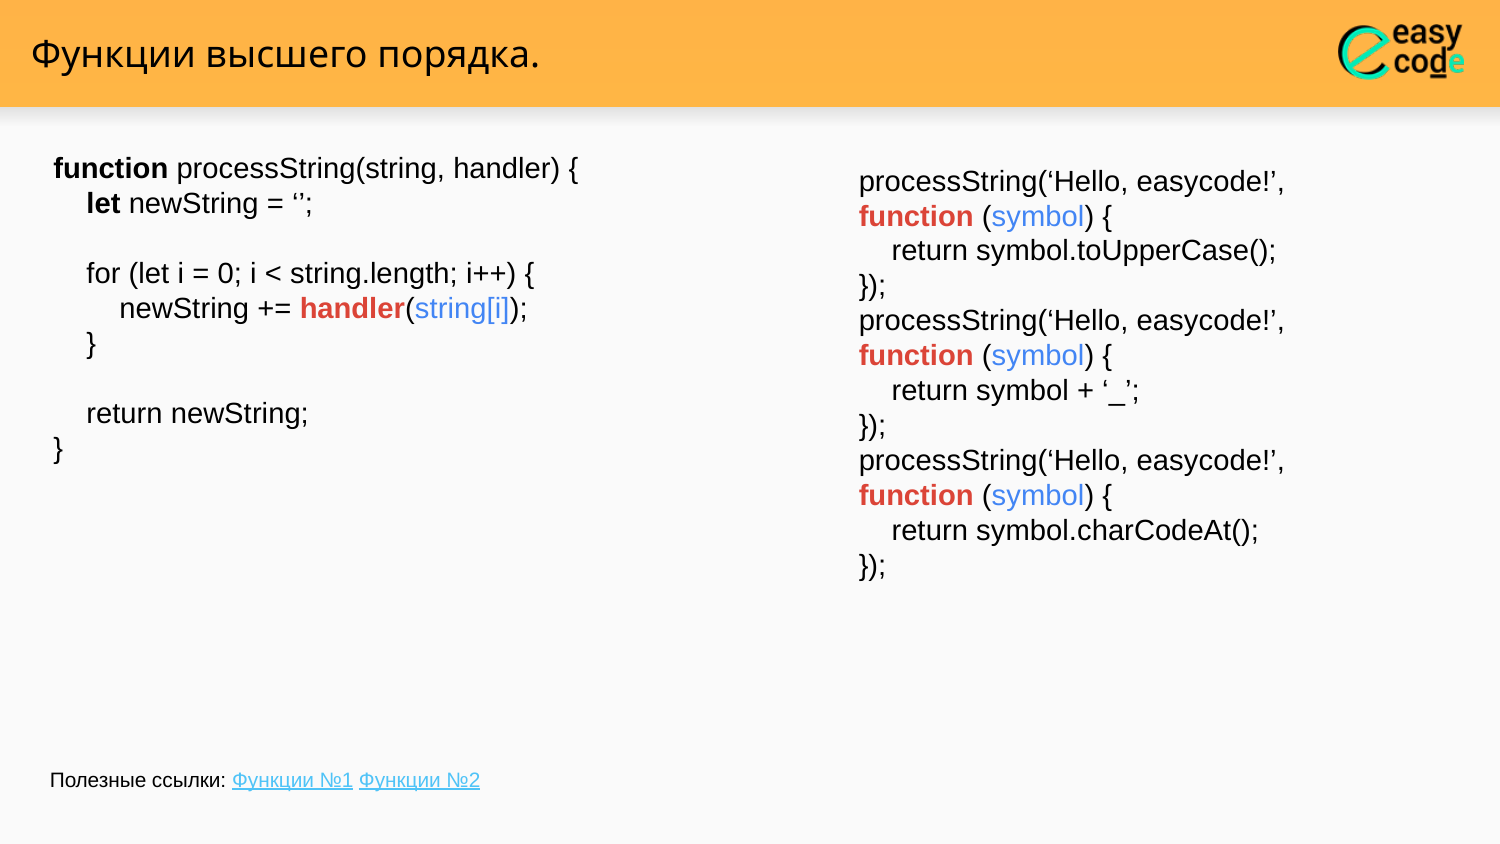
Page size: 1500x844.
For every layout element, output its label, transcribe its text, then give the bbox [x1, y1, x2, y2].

picture [1338, 24, 1465, 80]
text_box function processString(string, handler) { let newString = ‘’; for (let i = 0; i < string.length; i++) { newString += handler(string[i]); } return newString; } [38, 134, 1452, 844]
title Функции высшего порядка. [16, 2, 1464, 102]
text_box Полезные ссылки: Функции №1 Функции №2 [34, 735, 1357, 822]
text_box processString(‘Hello, easycode!’, function (symbol) { return symbol.toUpperCase(); }); processString(‘Hello, easycode!’, function (symbol) { return symbol + ‘_’; }); processString(‘Hello, easycode!’, function (symbol) { return symbol.charCodeAt(); }); [843, 146, 1431, 825]
